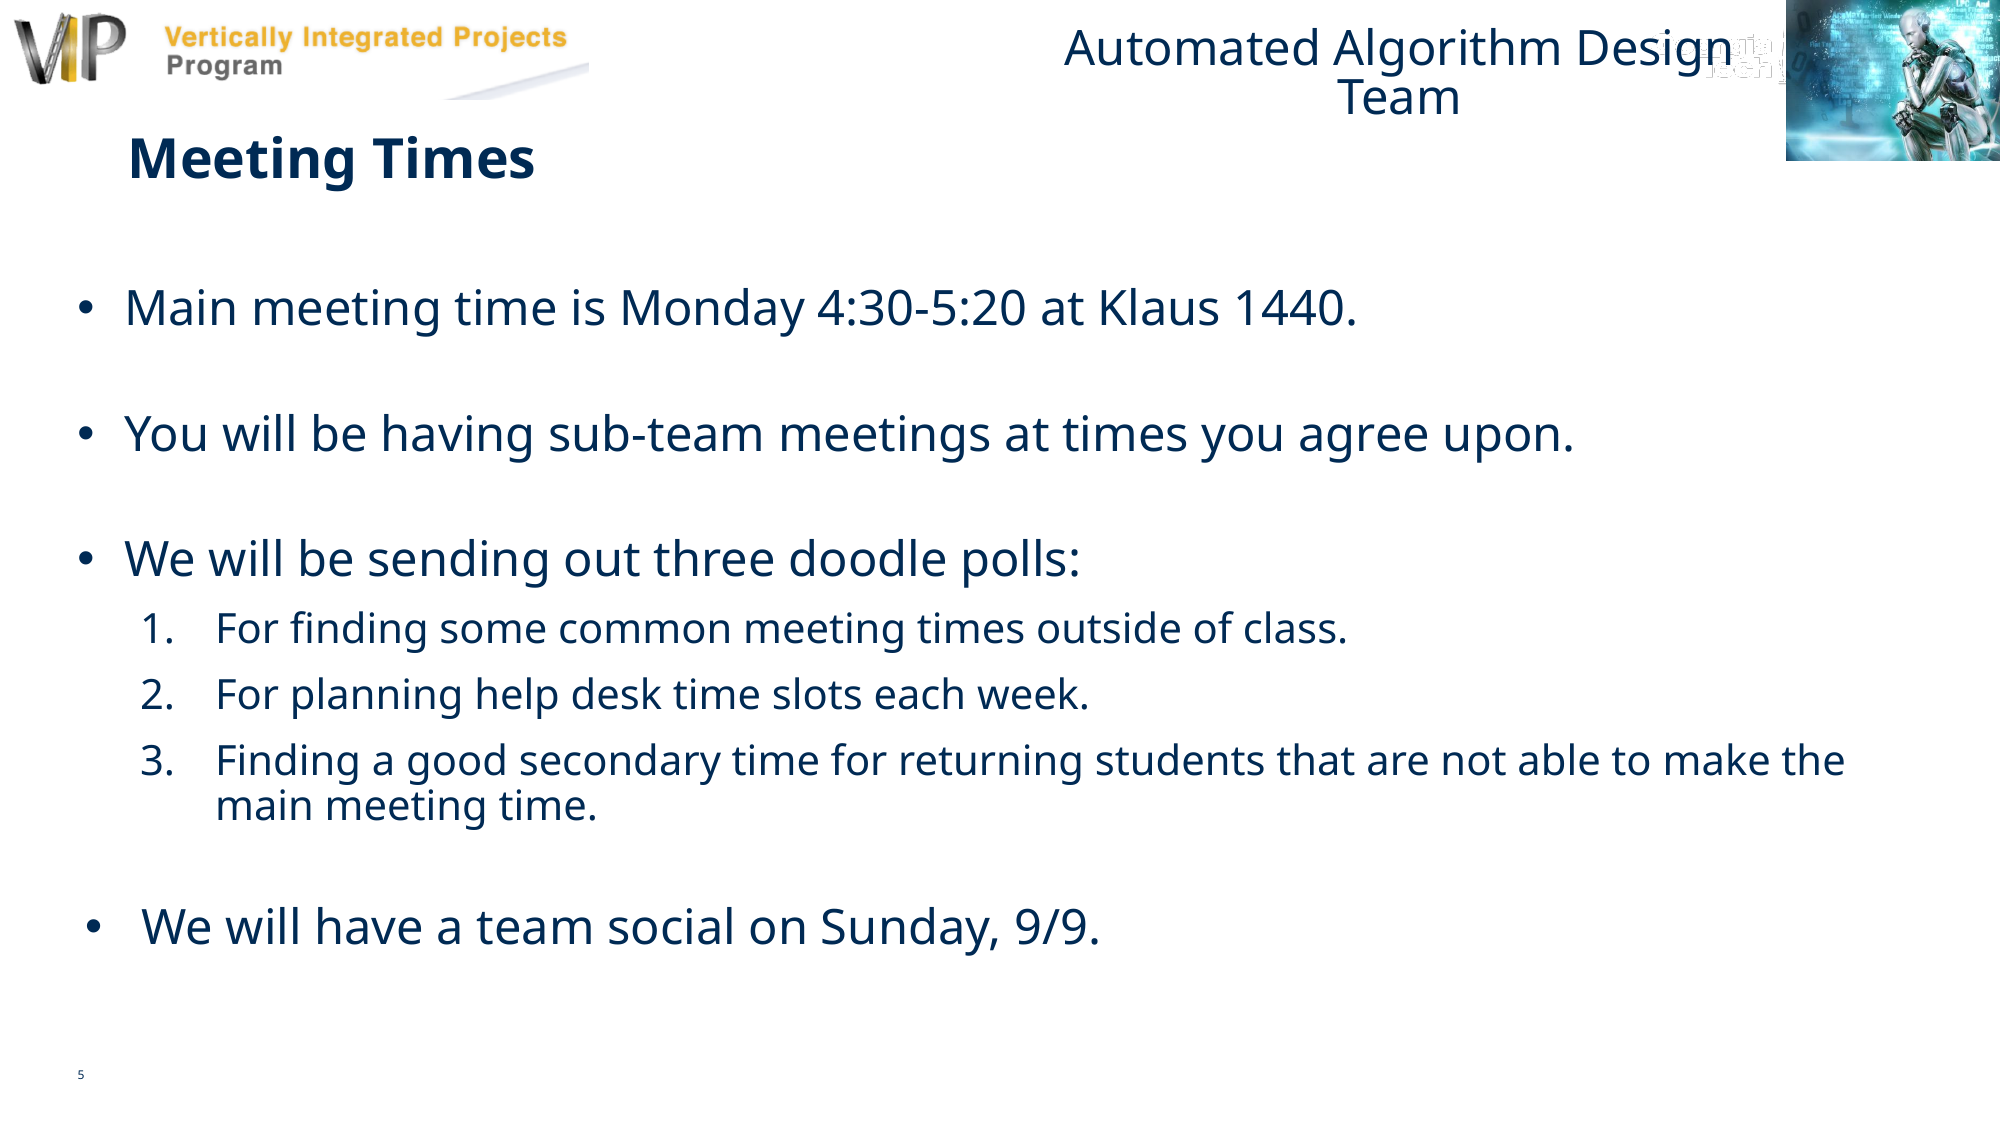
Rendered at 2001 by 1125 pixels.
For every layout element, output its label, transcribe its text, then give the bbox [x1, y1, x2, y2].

picture [1650, 0, 2000, 161]
title Meeting Times [112, 122, 1938, 251]
picture [1650, 54, 1655, 62]
list Main meeting time is Monday 4:30-5:20 at Klaus 1440. You will be having sub-team meetings at times you agree upon. We will be sending out three doodle polls: For finding some common meeting times outside of class. For planning help desk time slots each week. Finding a good secondary time for returning students that are not able to make the main meeting time. We will have a team social on Sunday, 9/9. [62, 276, 1938, 1056]
picture [0, 2, 589, 100]
